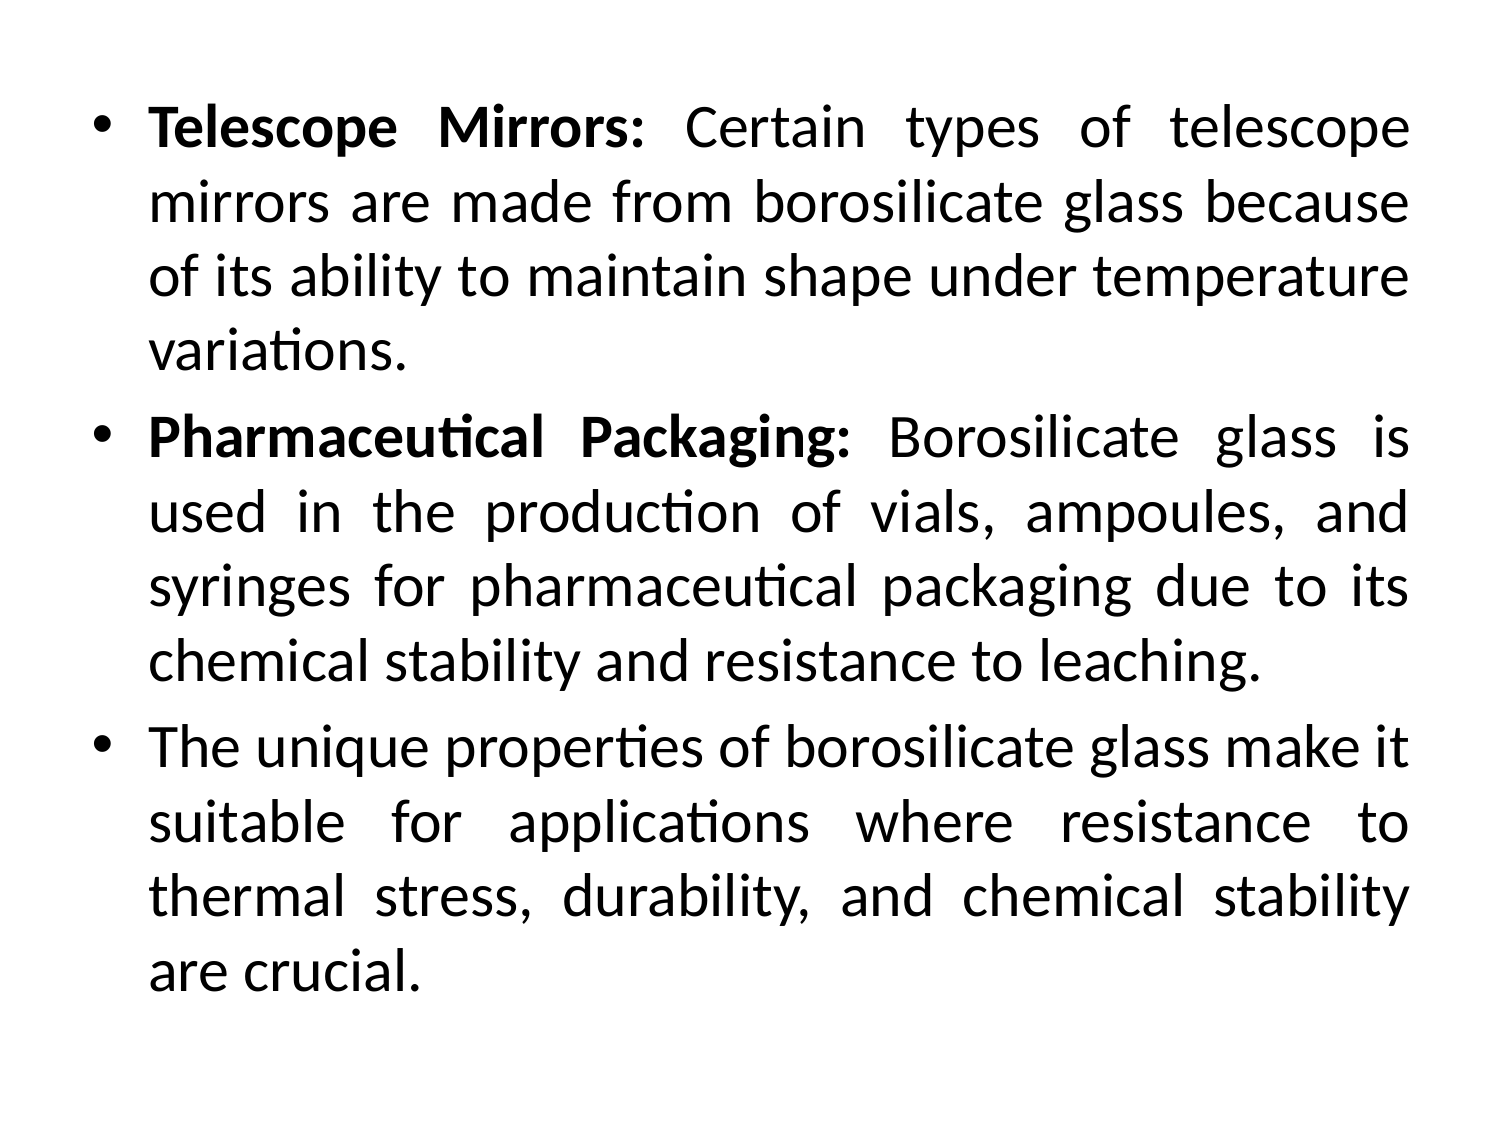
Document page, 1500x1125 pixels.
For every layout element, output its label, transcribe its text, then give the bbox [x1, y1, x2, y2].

list Telescope Mirrors: Certain types of telescope mirrors are made from borosilicate glass because of its ability to maintain shape under temperature variations. Pharmaceutical Packaging: Borosilicate glass is used in the production of vials, ampoules, and syringes for pharmaceutical packaging due to its chemical stability and resistance to leaching. The unique properties of borosilicate glass make it suitable for applications where resistance to thermal stress, durability, and chemical stability are crucial. [76, 78, 1427, 1024]
